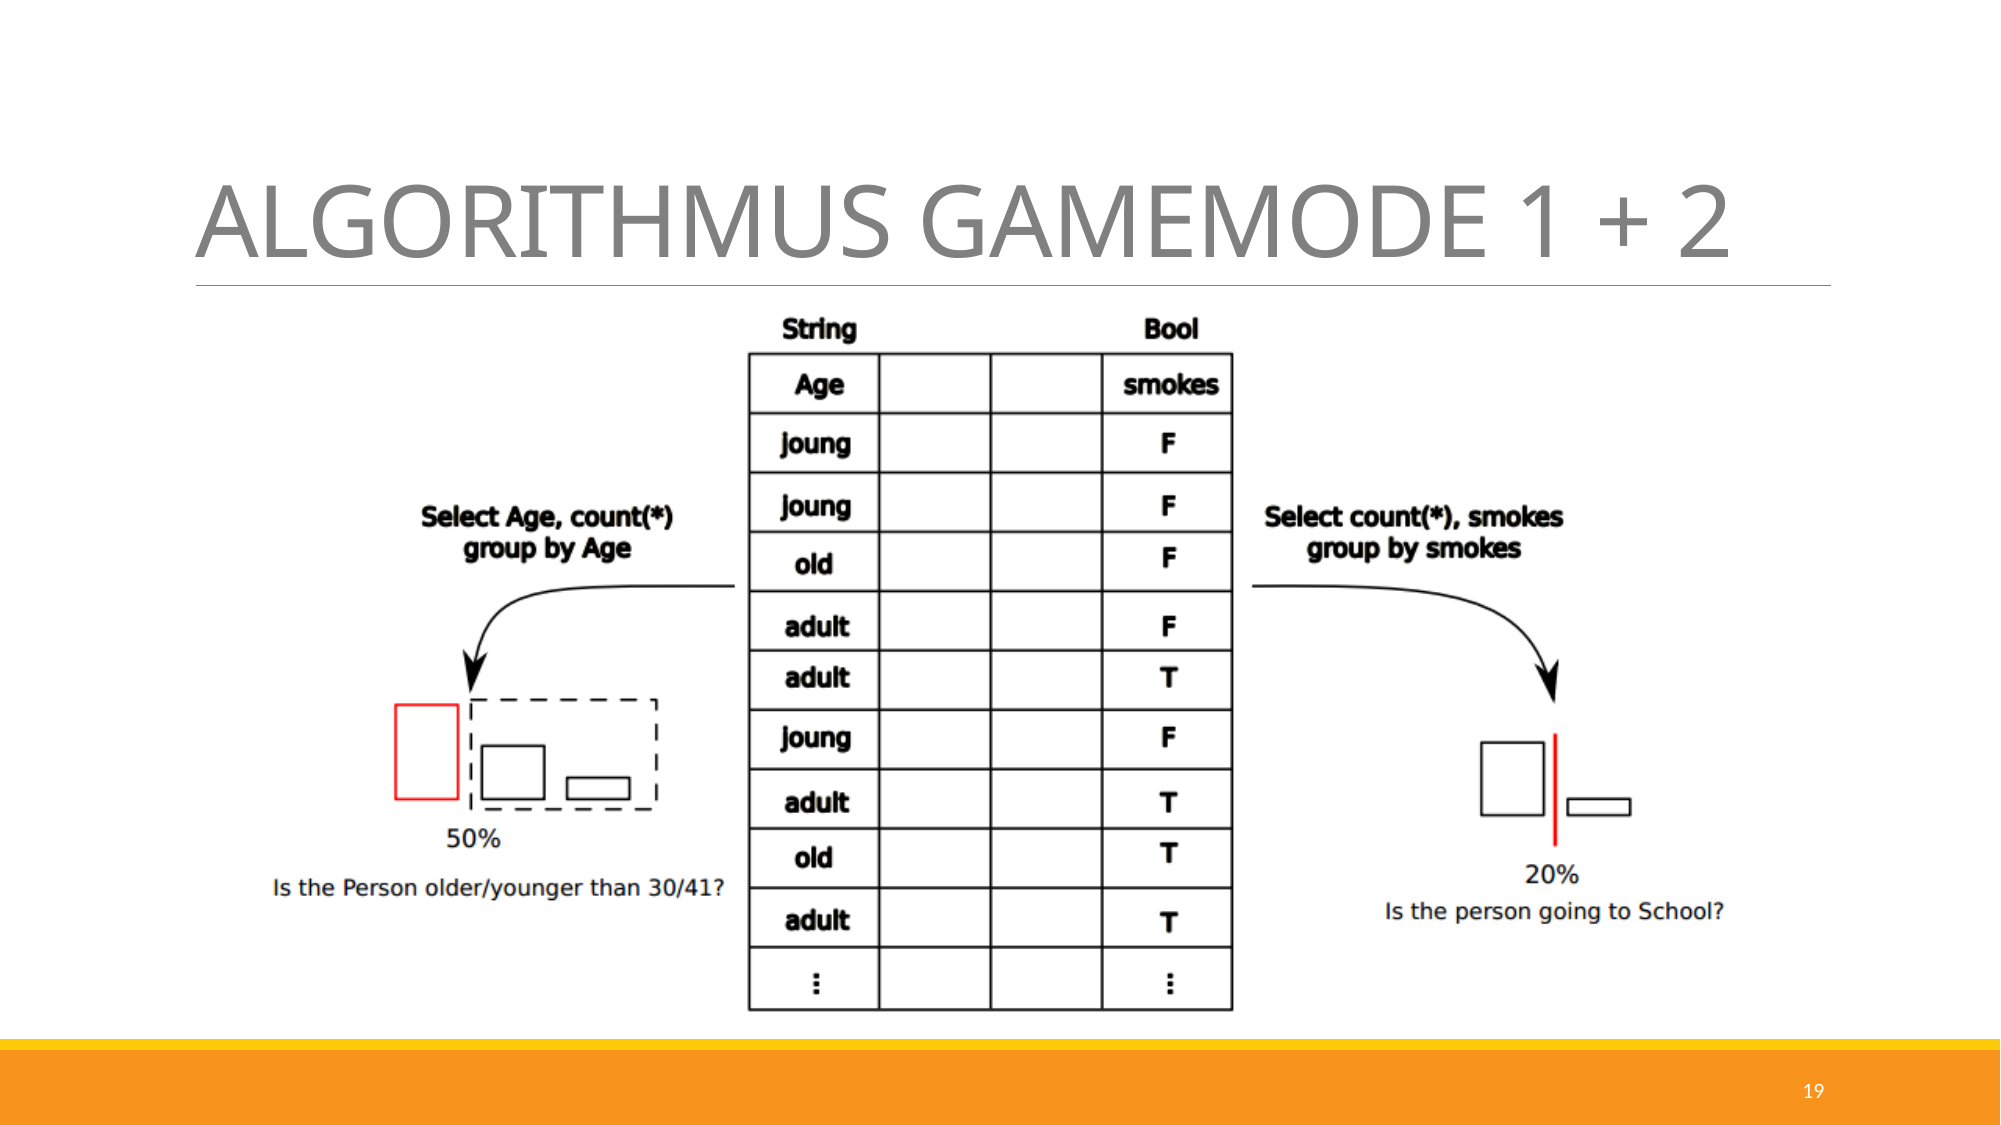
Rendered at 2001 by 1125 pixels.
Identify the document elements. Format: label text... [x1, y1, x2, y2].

picture [259, 296, 1741, 1022]
slide_number 19 [1624, 1059, 1840, 1120]
title ALGORITHMUS GAMEMODE 1 + 2 [180, 47, 1830, 285]
